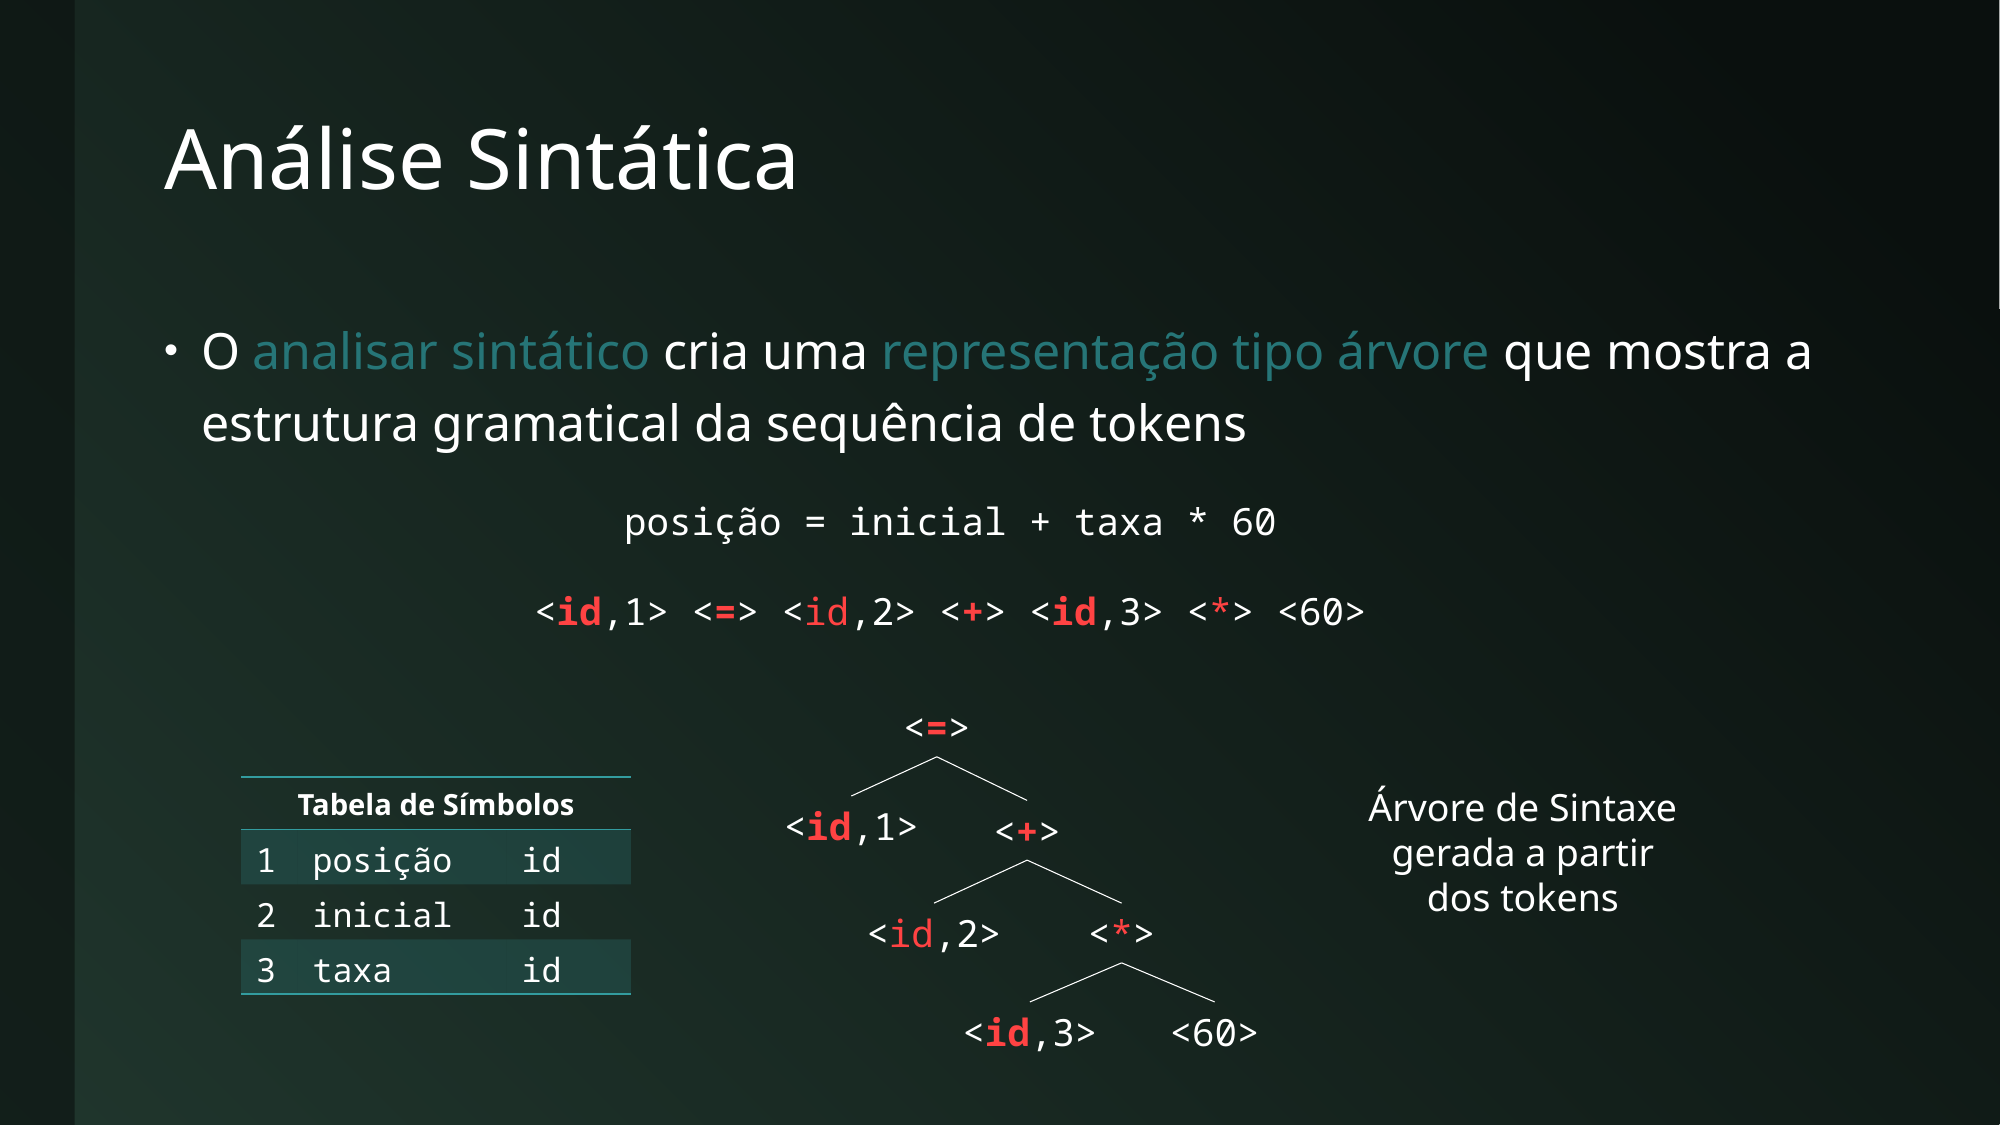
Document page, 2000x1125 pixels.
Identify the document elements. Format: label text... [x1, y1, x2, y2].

title Análise Sintática [149, 62, 1898, 263]
table_cell inicial [298, 884, 507, 939]
table_cell 3 [241, 939, 298, 993]
text_box posição = inicial + taxa * 60 <id,1> <=> <id,2> <+> <id,3> <*> <60> [519, 490, 1382, 641]
list O analisar sintático cria uma representação tipo árvore que mostra a estrutura gramatical da sequência de tokens [149, 299, 1898, 1025]
table_header Tabela de Símbolos [241, 778, 631, 829]
table_cell 2 [241, 884, 298, 939]
table_cell 1 [241, 830, 298, 884]
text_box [773, 697, 1272, 1063]
table_cell id [507, 830, 631, 884]
table_cell posição [298, 830, 507, 884]
table_cell taxa [298, 939, 507, 993]
table_cell id [507, 939, 631, 993]
table_cell id [507, 884, 631, 939]
text_box Árvore de Sintaxe gerada a partir dos tokens [1341, 776, 1705, 927]
